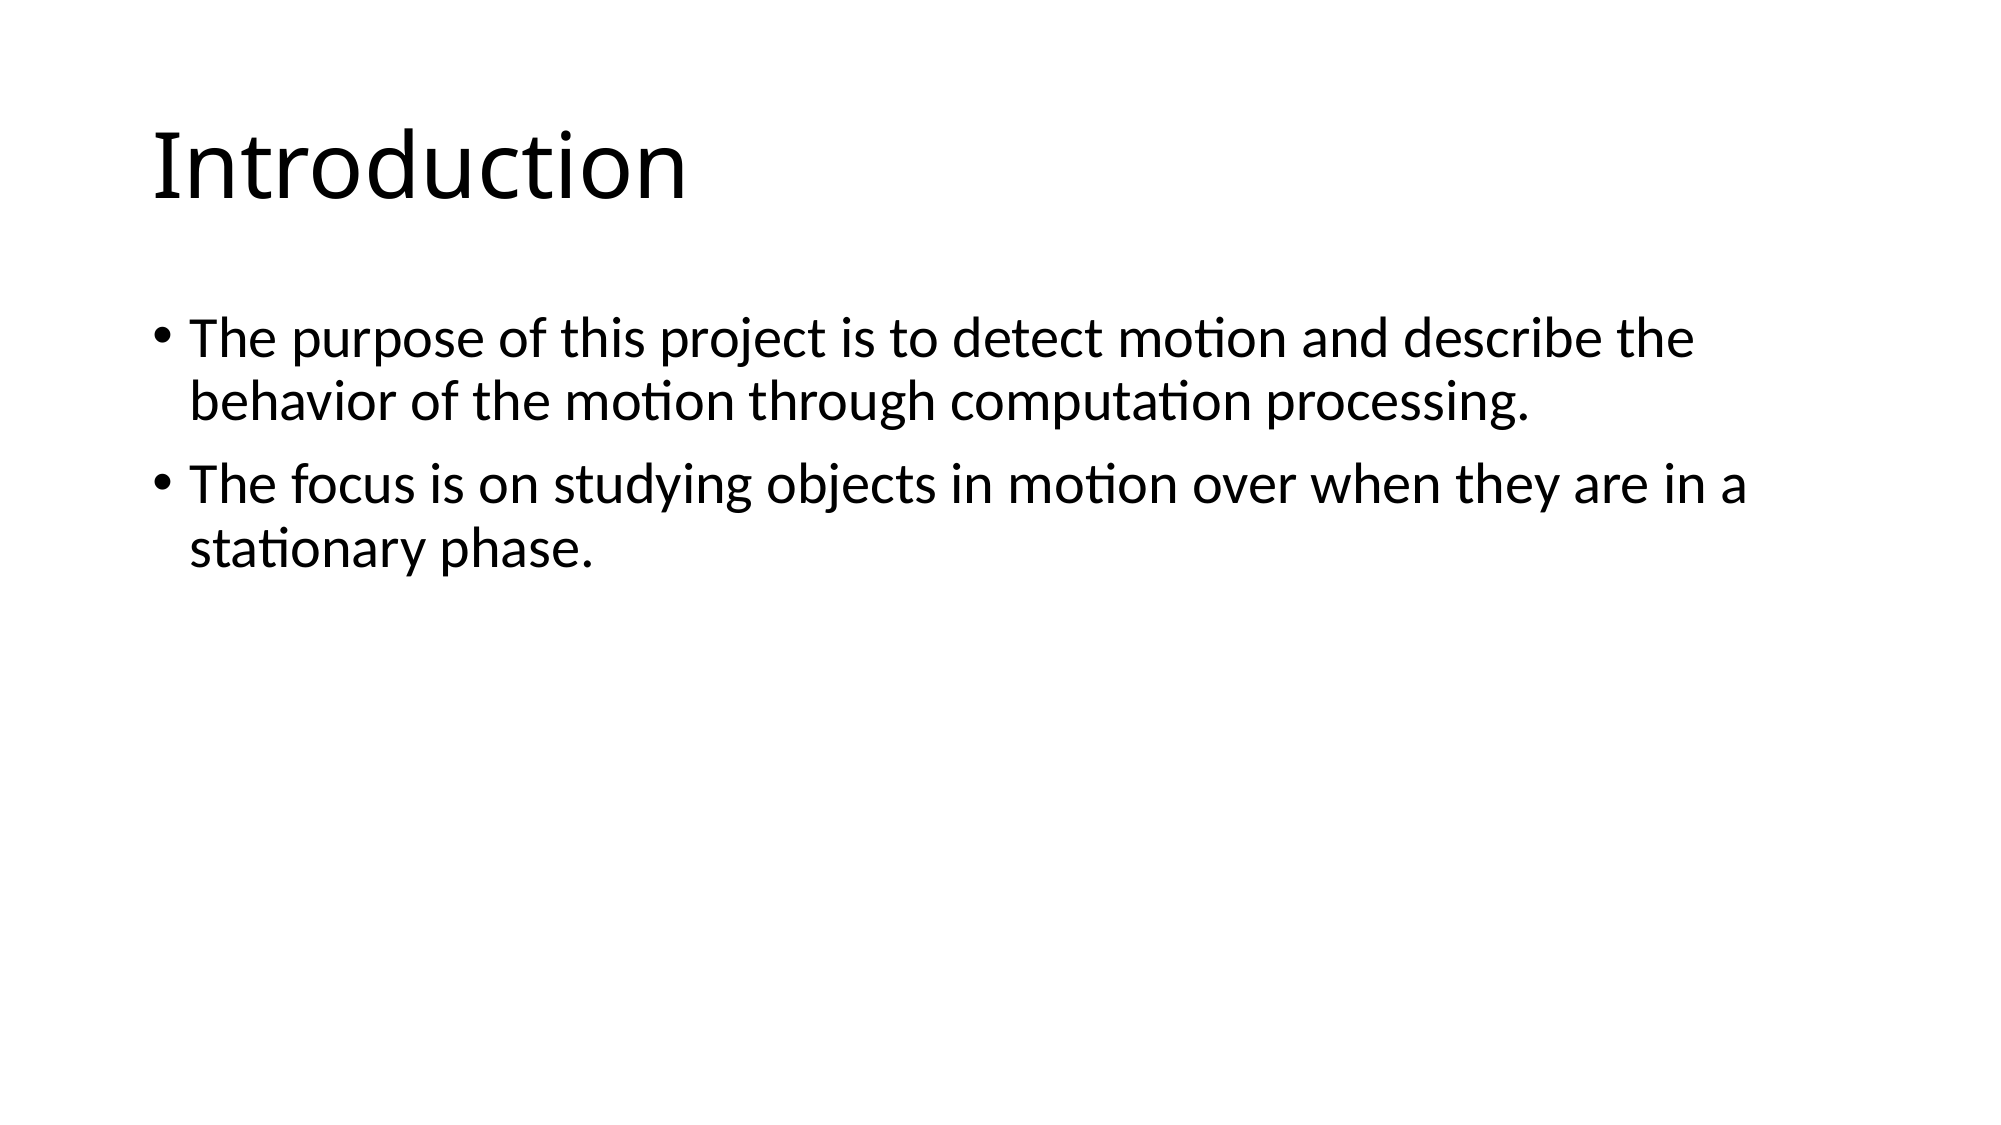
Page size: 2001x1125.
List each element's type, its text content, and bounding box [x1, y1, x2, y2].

list The purpose of this project is to detect motion and describe the behavior of the motion through computation processing. The focus is on studying objects in motion over when they are in a stationary phase. [137, 299, 1863, 1014]
title Introduction [137, 59, 1863, 278]
